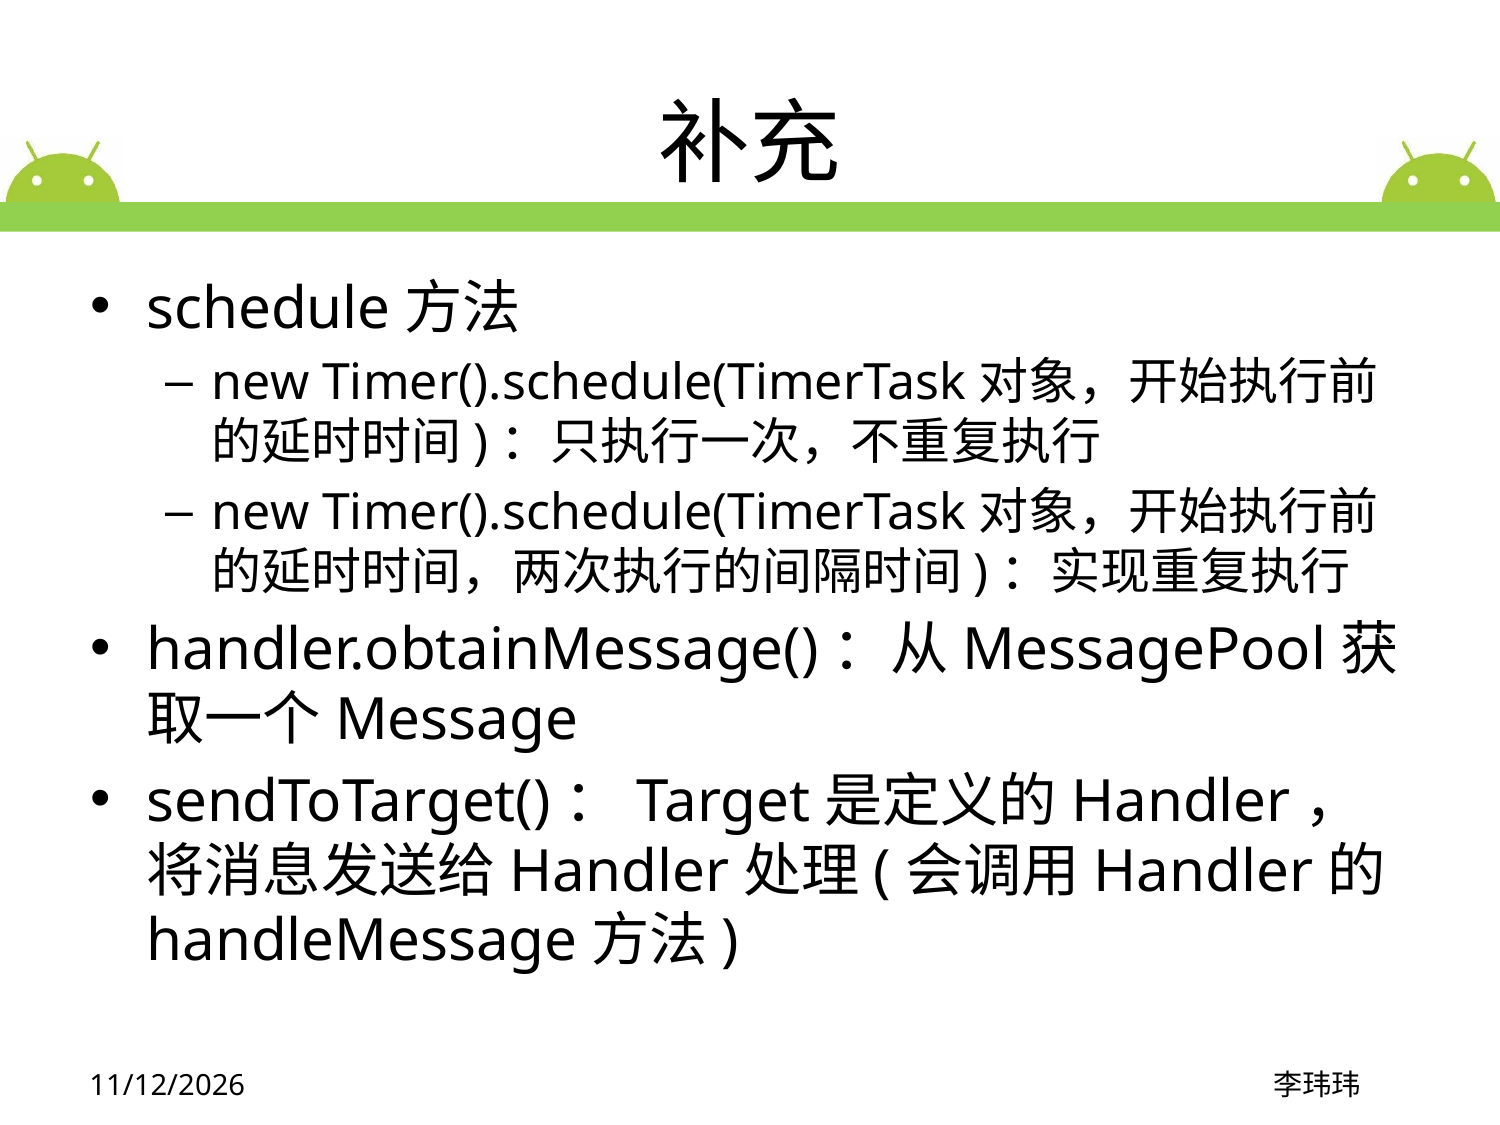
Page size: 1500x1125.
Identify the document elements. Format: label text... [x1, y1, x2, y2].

picture [1425, 137, 1500, 202]
list schedule方法 new Timer().schedule(TimerTask对象，开始执行前的延时时间)：只执行一次，不重复执行 new Timer().schedule(TimerTask对象，开始执行前的延时时间，两次执行的间隔时间)：实现重复执行 handler.obtainMessage()：从MessagePool获取一个Message sendToTarget()：Target是定义的Handler，将消息发送给Handler处理(会调用Handler的handleMessage方法) [75, 262, 1425, 1125]
picture [0, 137, 75, 202]
title 补充 [75, 45, 1425, 233]
